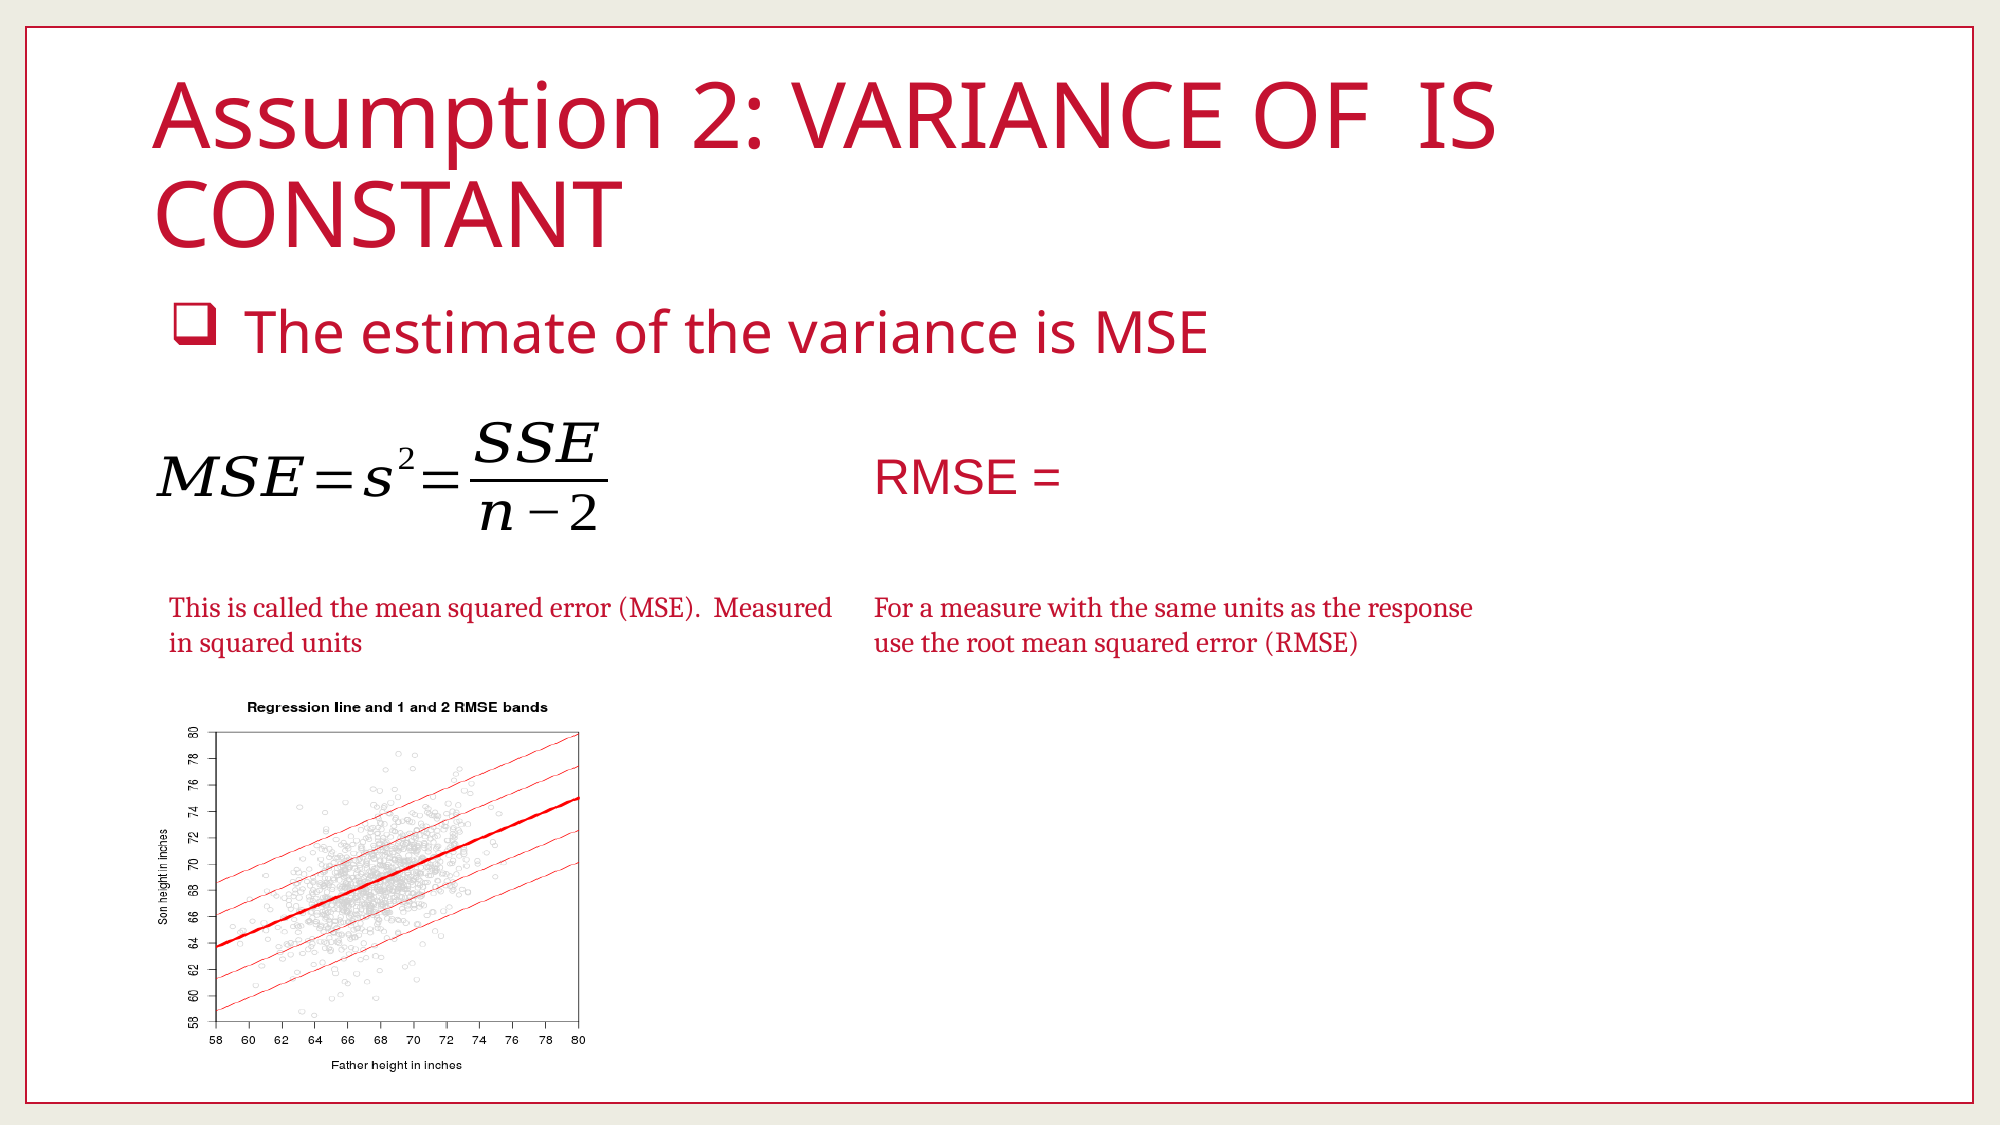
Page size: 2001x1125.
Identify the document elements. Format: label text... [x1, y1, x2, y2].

picture [153, 680, 612, 1085]
text_box This is called the mean squared error (MSE). Measured in squared units [154, 581, 861, 666]
text_box For a measure with the same units as the response use the root mean squared error (RMSE) [861, 581, 1511, 666]
list The estimate of the variance is MSE [154, 296, 1972, 1010]
